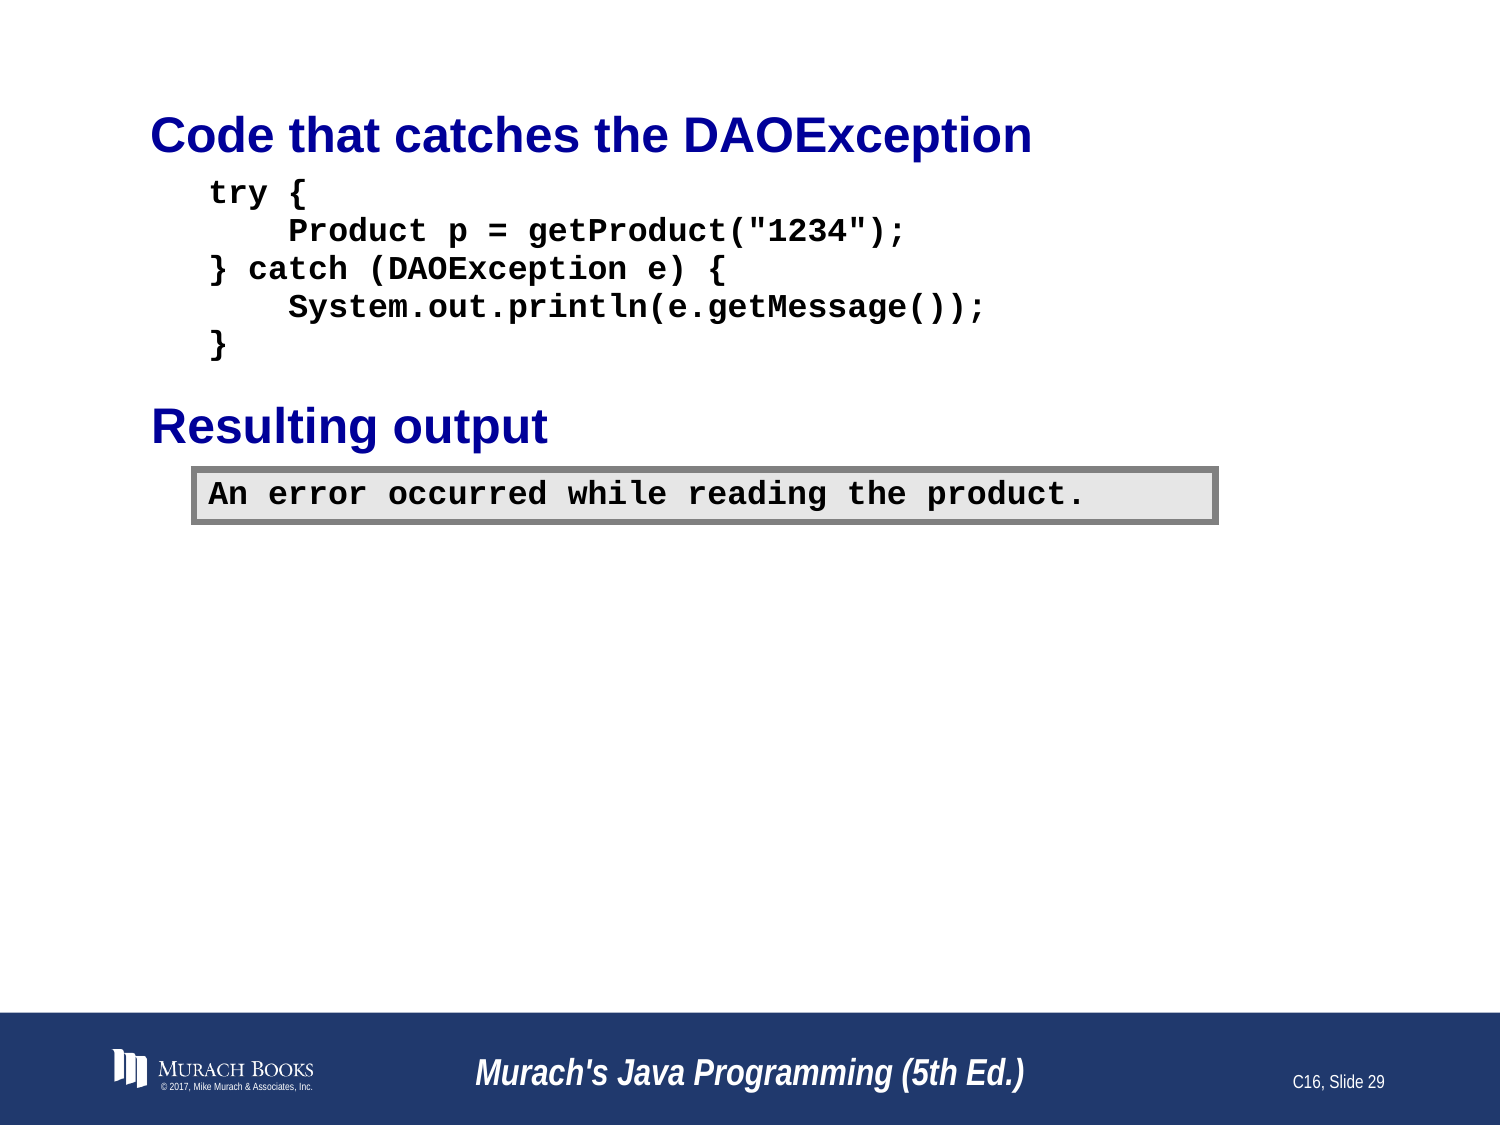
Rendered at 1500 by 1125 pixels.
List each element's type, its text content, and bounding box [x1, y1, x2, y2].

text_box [151, 176, 1350, 526]
title Code that catches the DAOException [150, 102, 1350, 164]
slide_number C16, Slide 29 [1087, 1025, 1400, 1100]
footer © 2017, Mike Murach & Associates, Inc. [12, 1025, 463, 1100]
slide_number Murach's Java Programming (5th Ed.) [463, 1025, 1050, 1100]
